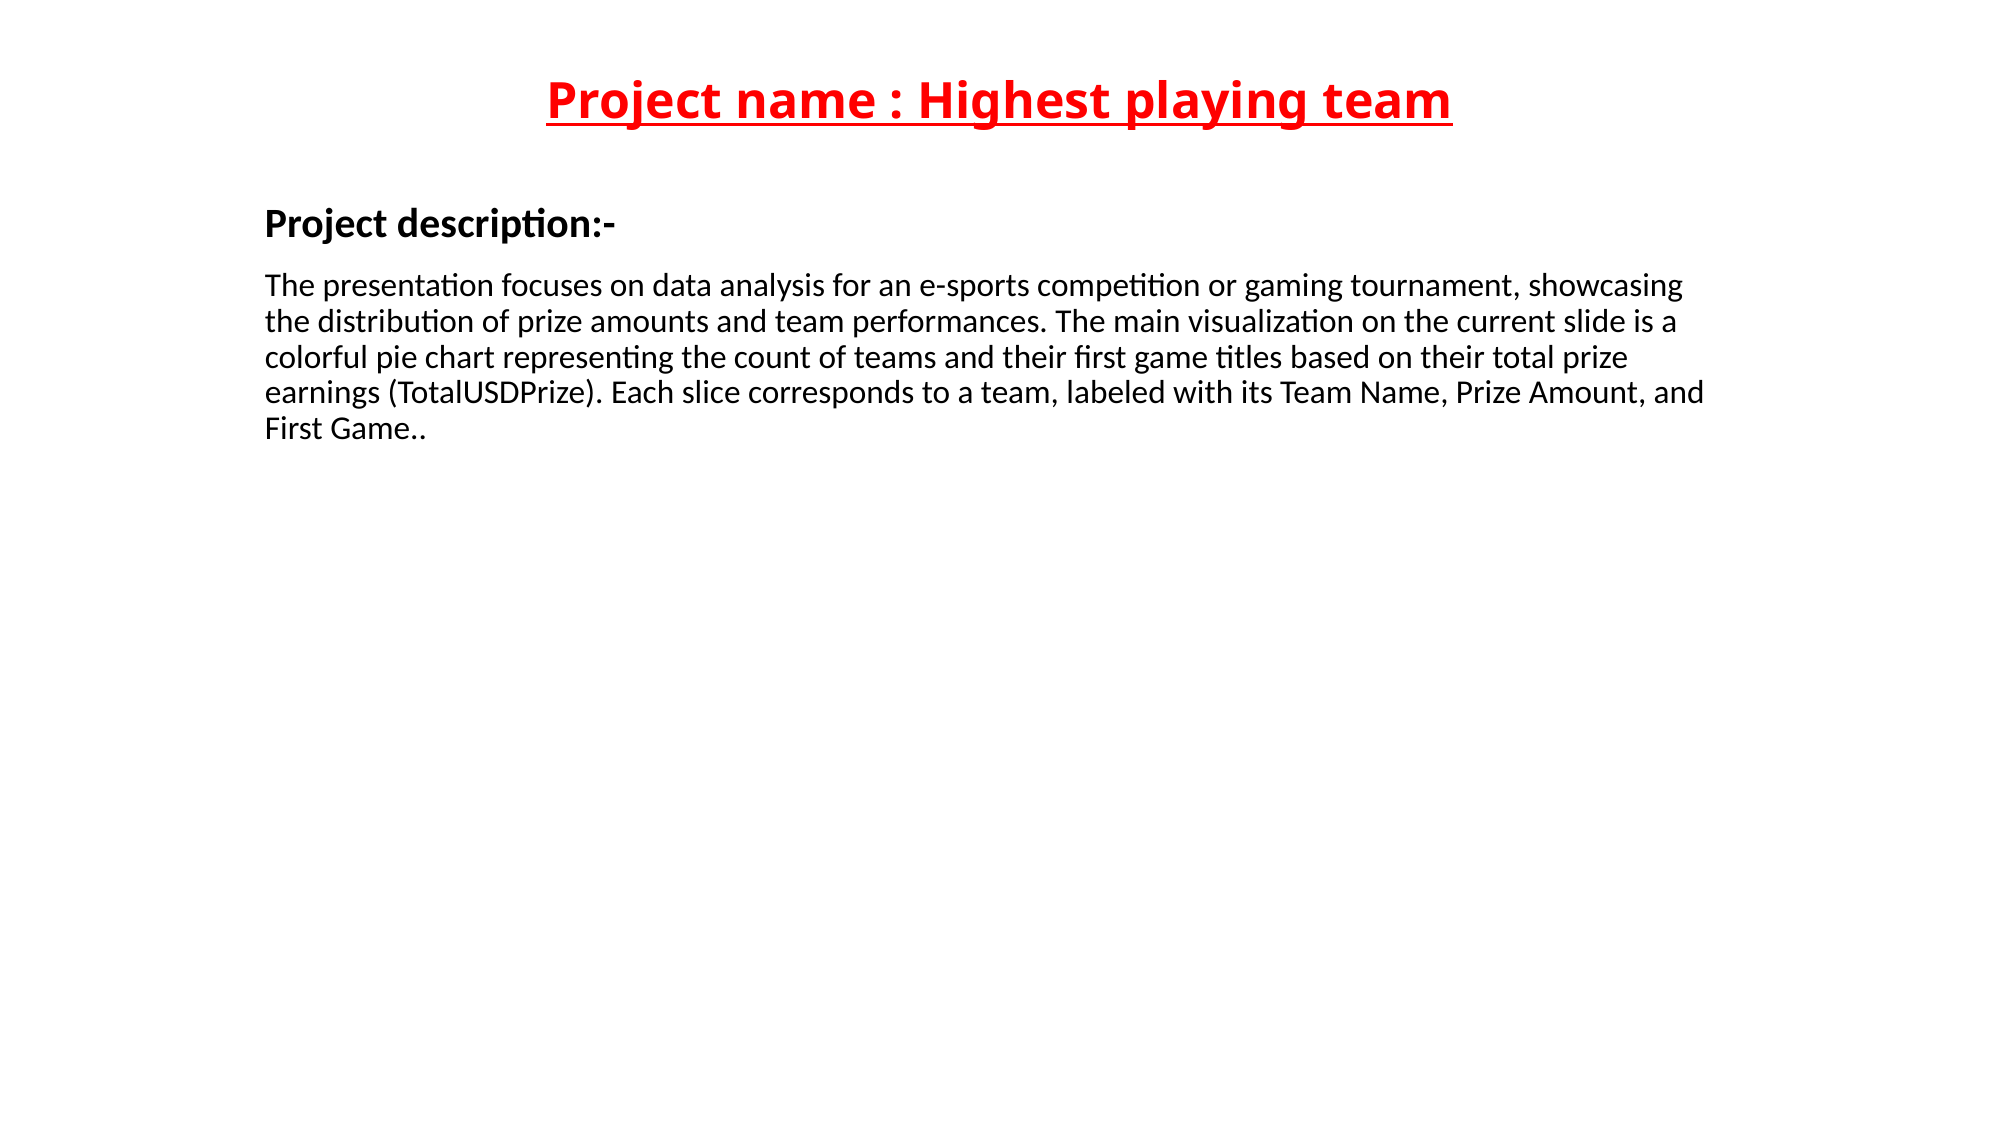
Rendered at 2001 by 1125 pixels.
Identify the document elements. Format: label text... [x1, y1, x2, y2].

subtitle Project description:- The presentation focuses on data analysis for an e-sports competition or gaming tournament, showcasing the distribution of prize amounts and team performances. The main visualization on the current slide is a colorful pie chart representing the count of teams and their first game titles based on their total prize earnings (TotalUSDPrize). Each slice corresponds to a team, labeled with its Team Name, Prize Amount, and First Game.. [249, 194, 1750, 863]
title Project name : Highest playing team [249, 57, 1750, 138]
